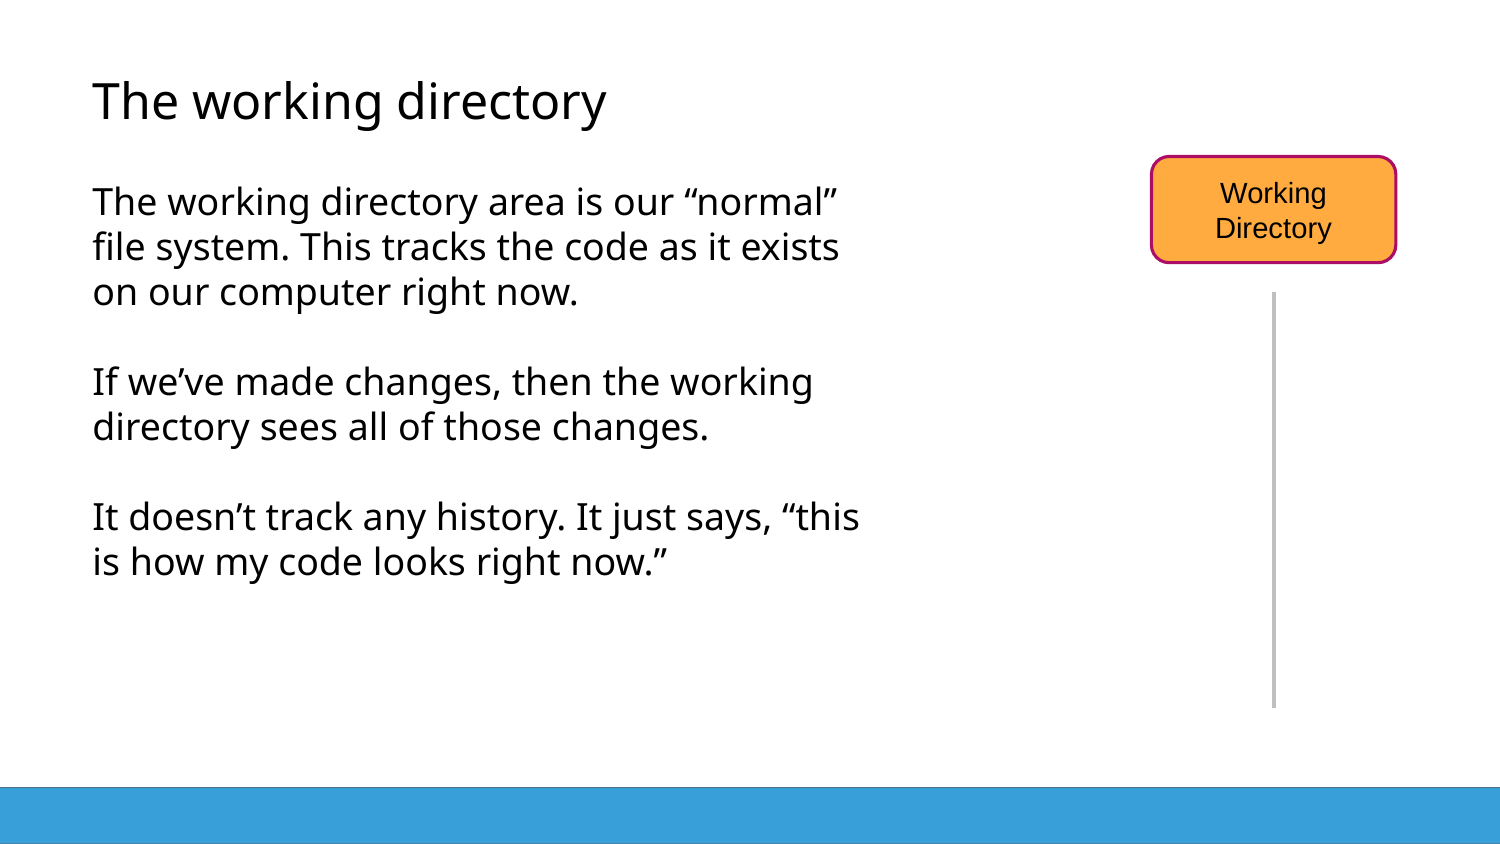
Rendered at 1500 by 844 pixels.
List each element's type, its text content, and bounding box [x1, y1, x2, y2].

list The working directory area is our “normal” file system. This tracks the code as it exists on our computer right now. If we’ve made changes, then the working directory sees all of those changes. It doesn’t track any history. It just says, “this is how my code looks right now.” [77, 162, 909, 813]
text_box Working Directory [1151, 156, 1396, 263]
title The working directory [77, 54, 1160, 149]
